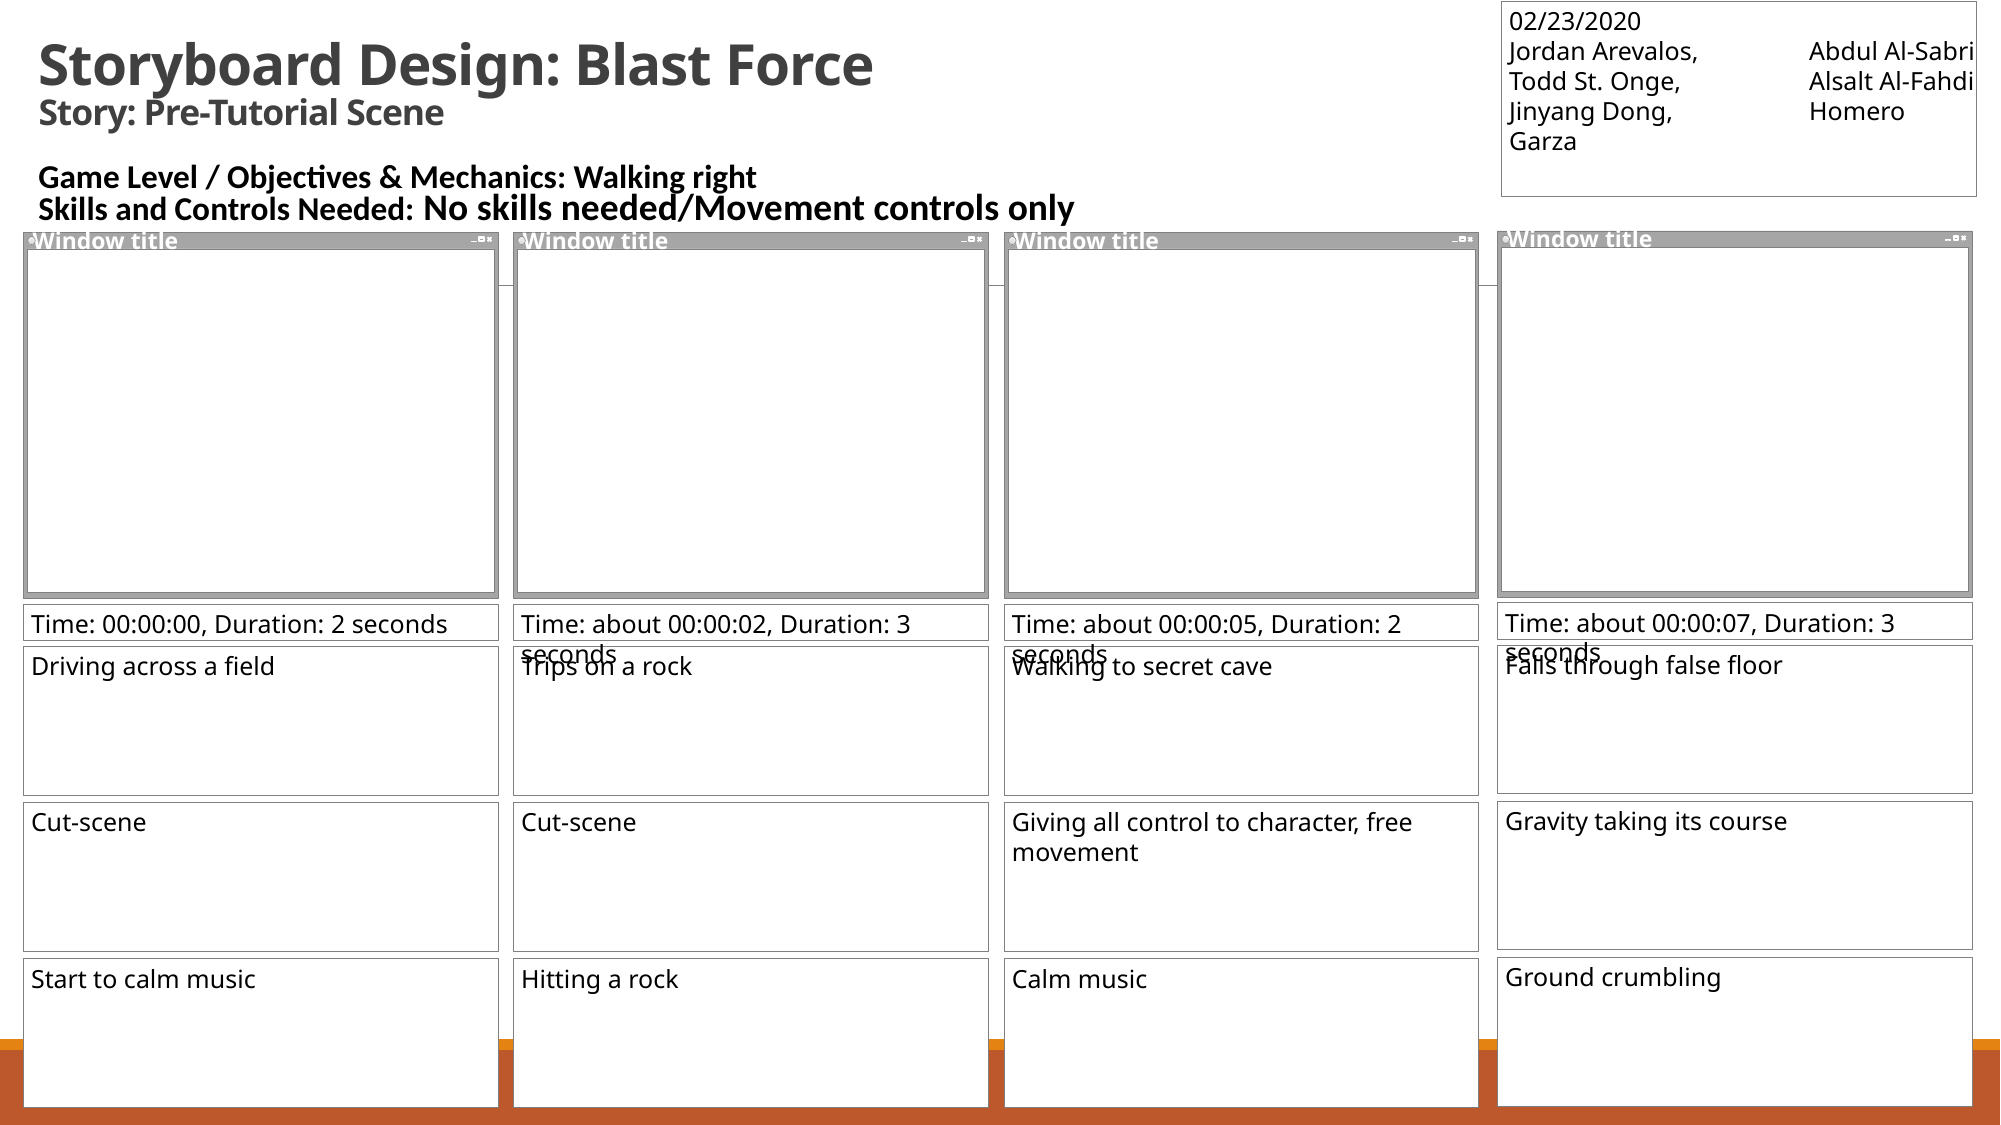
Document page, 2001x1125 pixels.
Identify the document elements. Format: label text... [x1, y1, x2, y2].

text_box Time: 00:00:00, Duration: 2 seconds [22, 605, 499, 642]
text_box Giving all control to character, free movement [1003, 801, 1480, 952]
text_box Walking to secret cave [1003, 645, 1480, 796]
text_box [22, 222, 499, 599]
title Storyboard Design: Blast Force Story: Pre-Tutorial Scene [23, 31, 1479, 141]
text_box Calm music [1003, 957, 1480, 1109]
text_box Ground crumbling [1496, 956, 1973, 1107]
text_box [1497, 221, 1973, 598]
text_box Trips on a rock [512, 645, 989, 796]
text_box Hitting a rock [512, 957, 989, 1109]
text_box Start to calm music [22, 957, 499, 1109]
text_box Falls through false floor [1496, 644, 1973, 795]
text_box Driving across a field [22, 645, 499, 796]
text_box Time: about 00:00:07, Duration: 3 seconds [1496, 602, 1973, 640]
text_box Cut-scene [512, 801, 989, 952]
text_box Game Level / Objectives & Mechanics: Walking right Skills and Controls Needed: No skills needed/Movement controls only [23, 154, 1479, 236]
text_box Time: about 00:00:05, Duration: 2 seconds [1003, 606, 1480, 642]
text_box Gravity taking its course [1496, 800, 1973, 951]
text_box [1003, 222, 1480, 599]
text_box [512, 222, 989, 599]
text_box 02/23/2020 Jordan Arevalos, Abdul Al-Sabri Todd St. Onge, Alsalt Al-Fahdi Jinyang Dong, Homero Garza [1500, 0, 1977, 197]
text_box Time: about 00:00:02, Duration: 3 seconds [512, 605, 989, 642]
text_box Cut-scene [22, 801, 499, 952]
